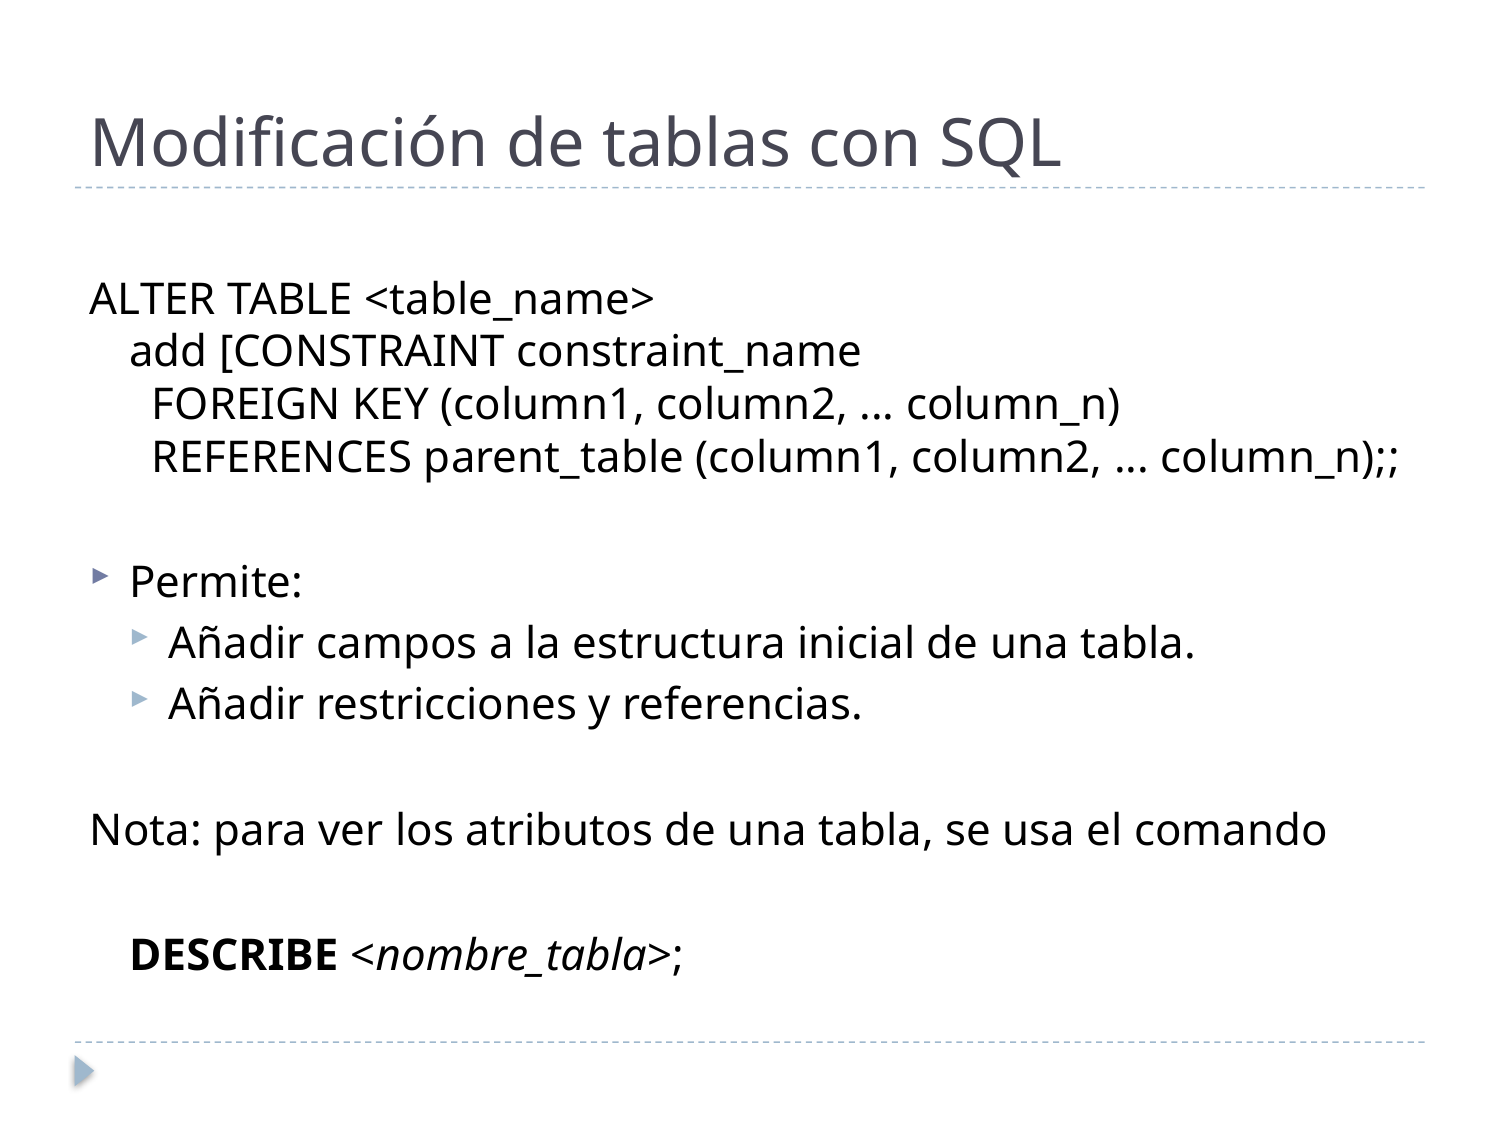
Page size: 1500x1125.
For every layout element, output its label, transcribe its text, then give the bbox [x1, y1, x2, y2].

title Modificación de tablas con SQL [75, 24, 1425, 188]
list ALTER TABLE <table_name> add [CONSTRAINT constraint_name FOREIGN KEY (column1, column2, ... column_n) REFERENCES parent_table (column1, column2, ... column_n);; Permite: Añadir campos a la estructura inicial de una tabla. Añadir restricciones y referencias. Nota: para ver los atributos de una tabla, se usa el comando DESCRIBE <nombre_tabla>; [75, 200, 1425, 1010]
